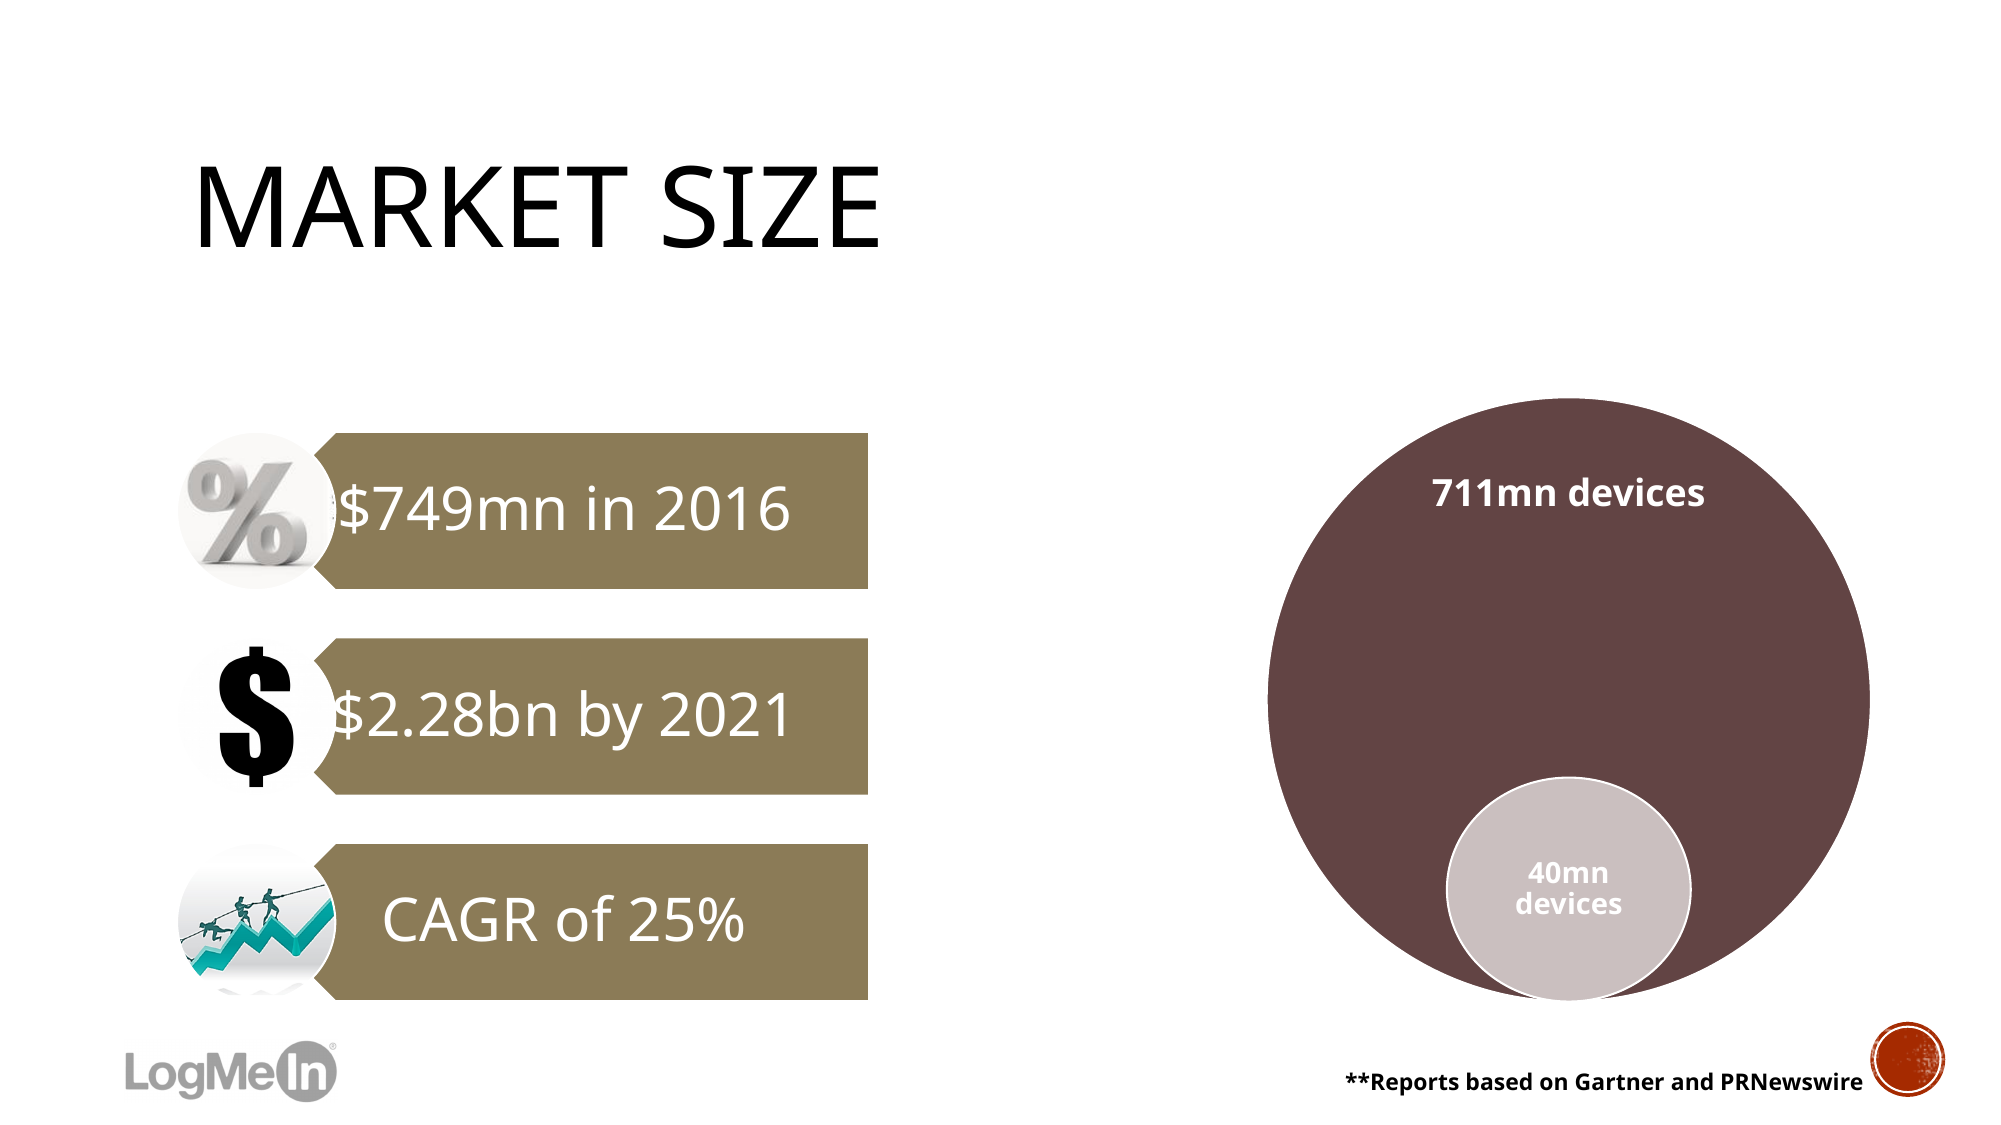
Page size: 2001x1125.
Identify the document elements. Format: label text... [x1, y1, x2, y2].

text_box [1118, 399, 2000, 999]
text_box **Reports based on Gartner and PRNewswire [1330, 1063, 2000, 1125]
picture [124, 1039, 338, 1103]
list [65, 434, 982, 1000]
title Market size [175, 79, 1826, 344]
